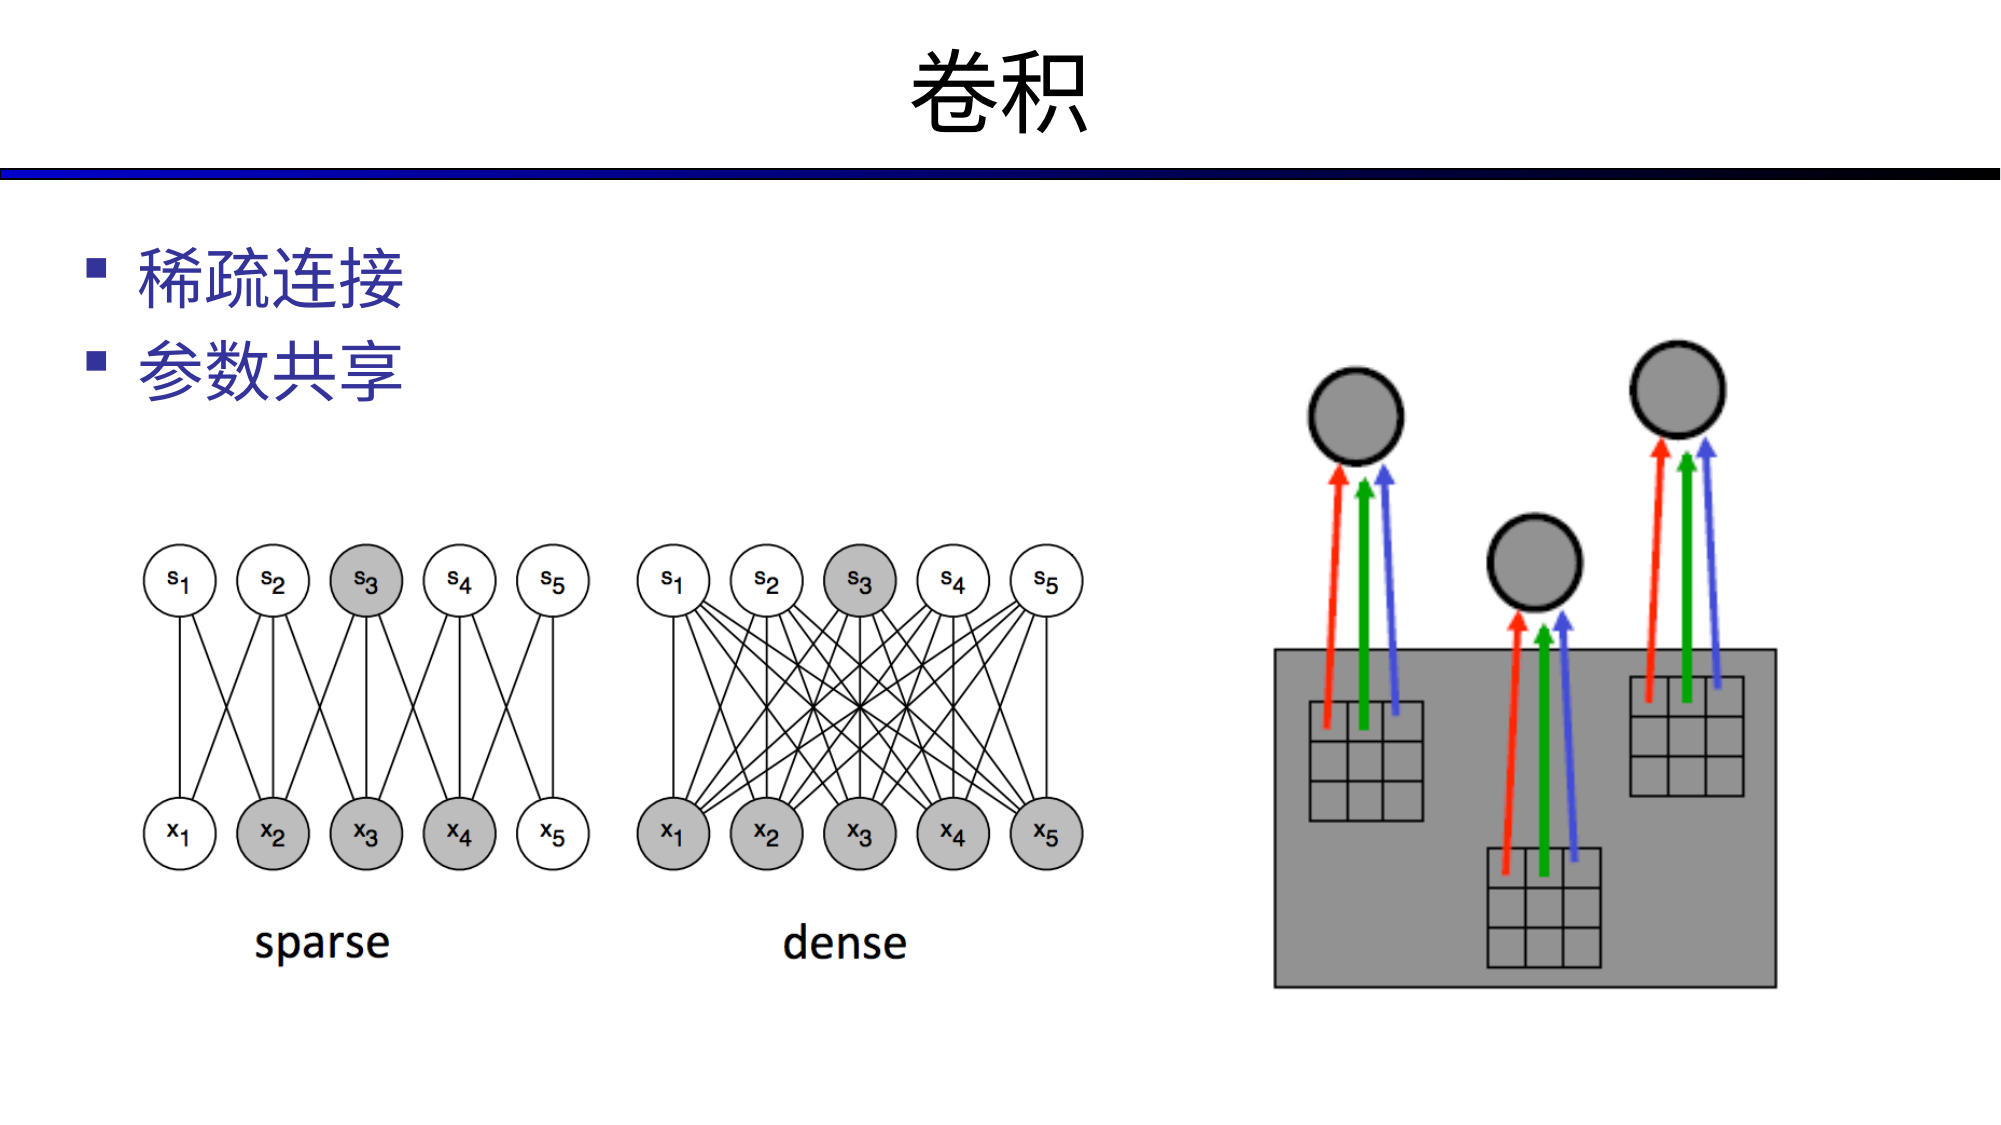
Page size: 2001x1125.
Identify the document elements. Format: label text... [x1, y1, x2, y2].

list 稀疏连接 参数共享 [66, 228, 1934, 1006]
picture [124, 499, 1125, 1016]
title 卷积 [0, 0, 2000, 184]
picture [1212, 299, 1825, 1026]
